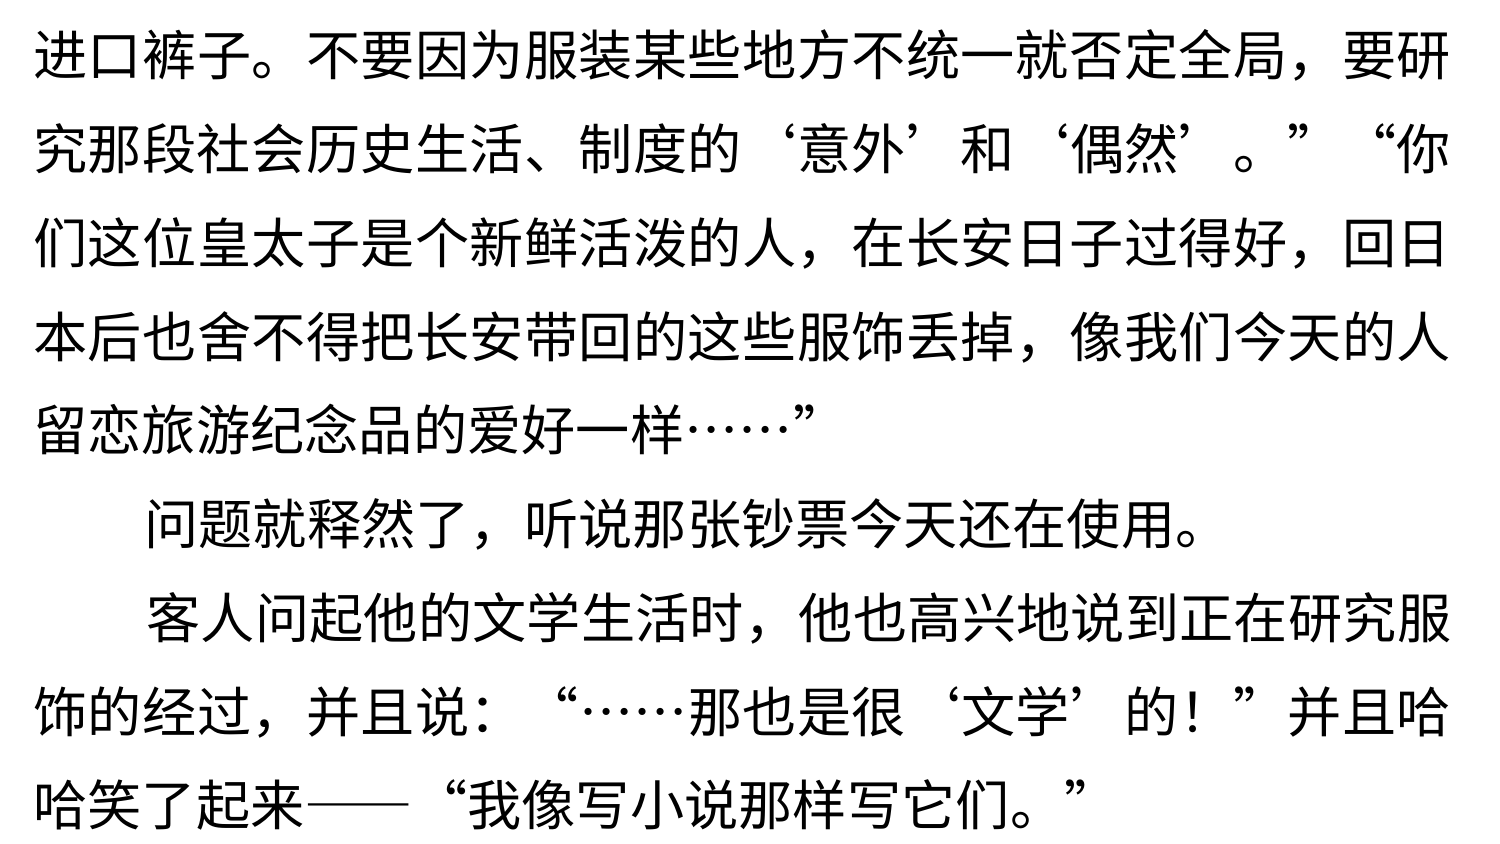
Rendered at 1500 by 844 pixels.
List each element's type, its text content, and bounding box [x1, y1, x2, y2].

text_box 进口裤子。不要因为服装某些地方不统一就否定全局，要研究那段社会历史生活、制度的‘意外’和‘偶然’。”“你们这位皇太子是个新鲜活泼的人，在长安日子过得好，回日本后也舍不得把长安带回的这些服饰丢掉，像我们今天的人留恋旅游纪念品的爱好一样……” 问题就释然了，听说那张钞票今天还在使用。 客人问起他的文学生活时，他也高兴地说到正在研究服饰的经过，并且说：“……那也是很‘文学’的！”并且哈哈笑了起来——“我像写小说那样写它们。” [18, 0, 1466, 844]
